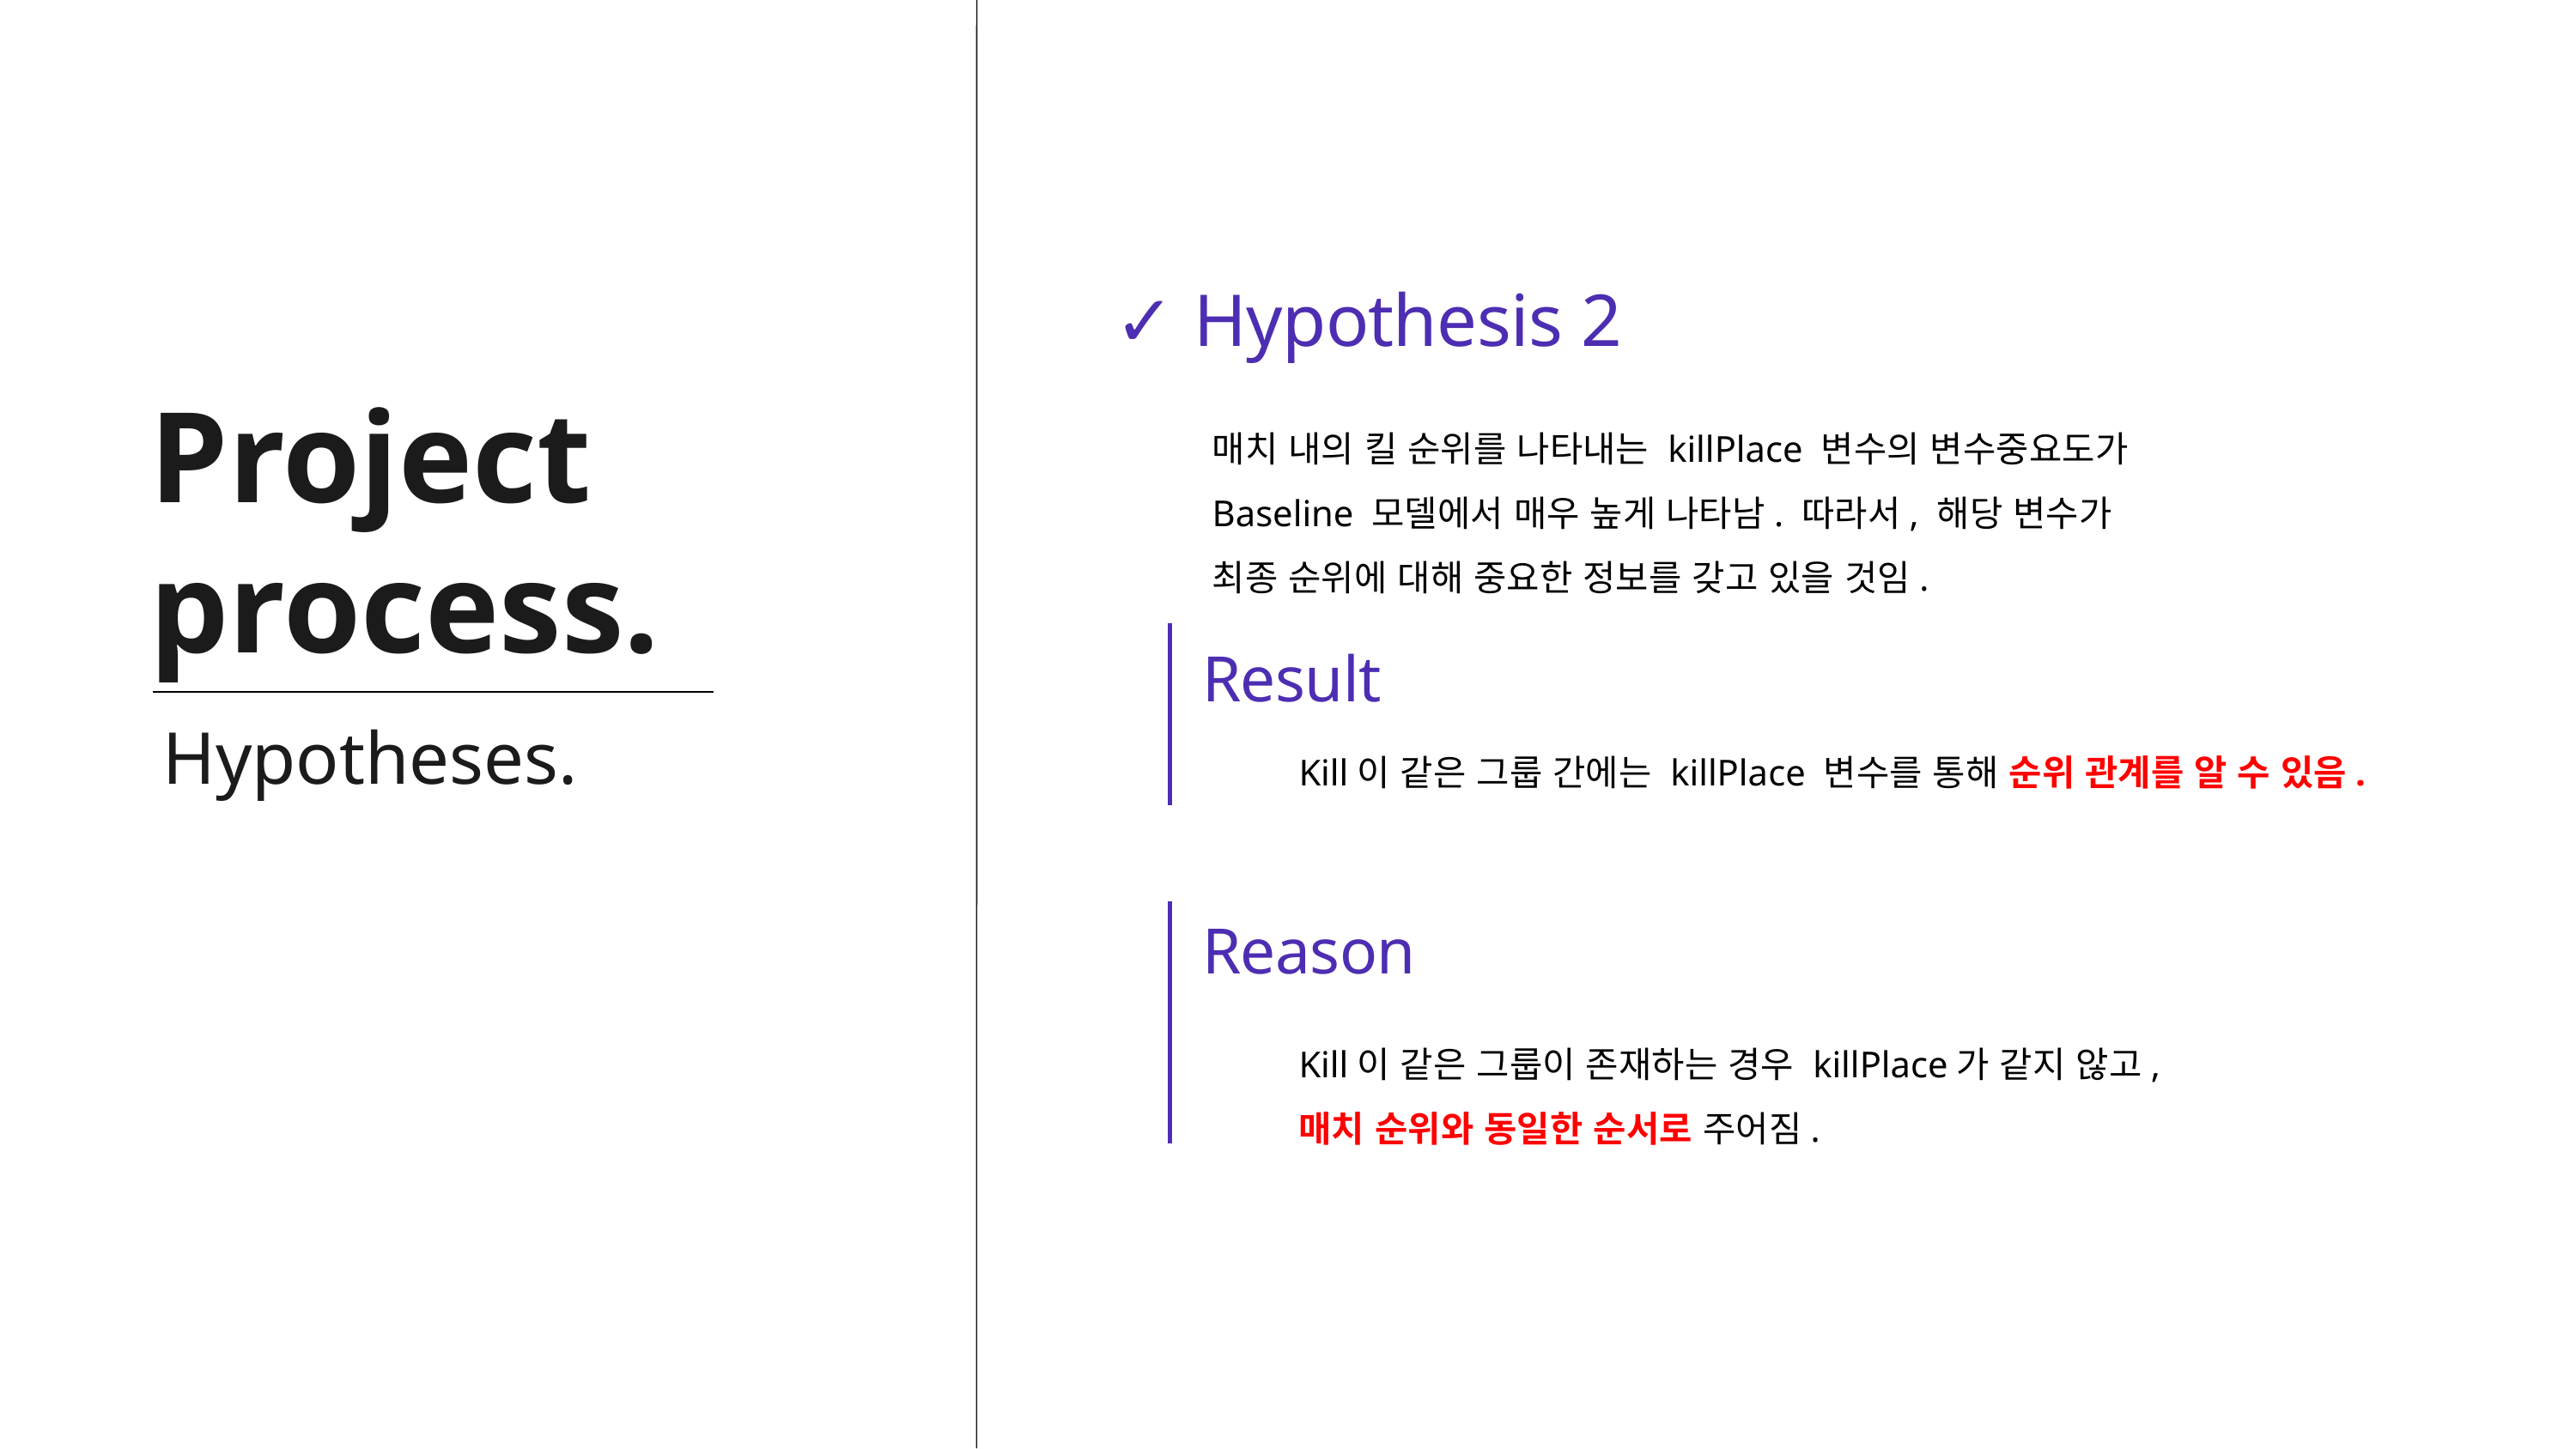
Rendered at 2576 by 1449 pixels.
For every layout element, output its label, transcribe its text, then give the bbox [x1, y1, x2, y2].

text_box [1201, 921, 2405, 1146]
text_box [1115, 295, 2318, 660]
text_box Project process. [149, 377, 757, 678]
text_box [1201, 648, 2405, 789]
text_box Hypotheses. [149, 742, 629, 805]
